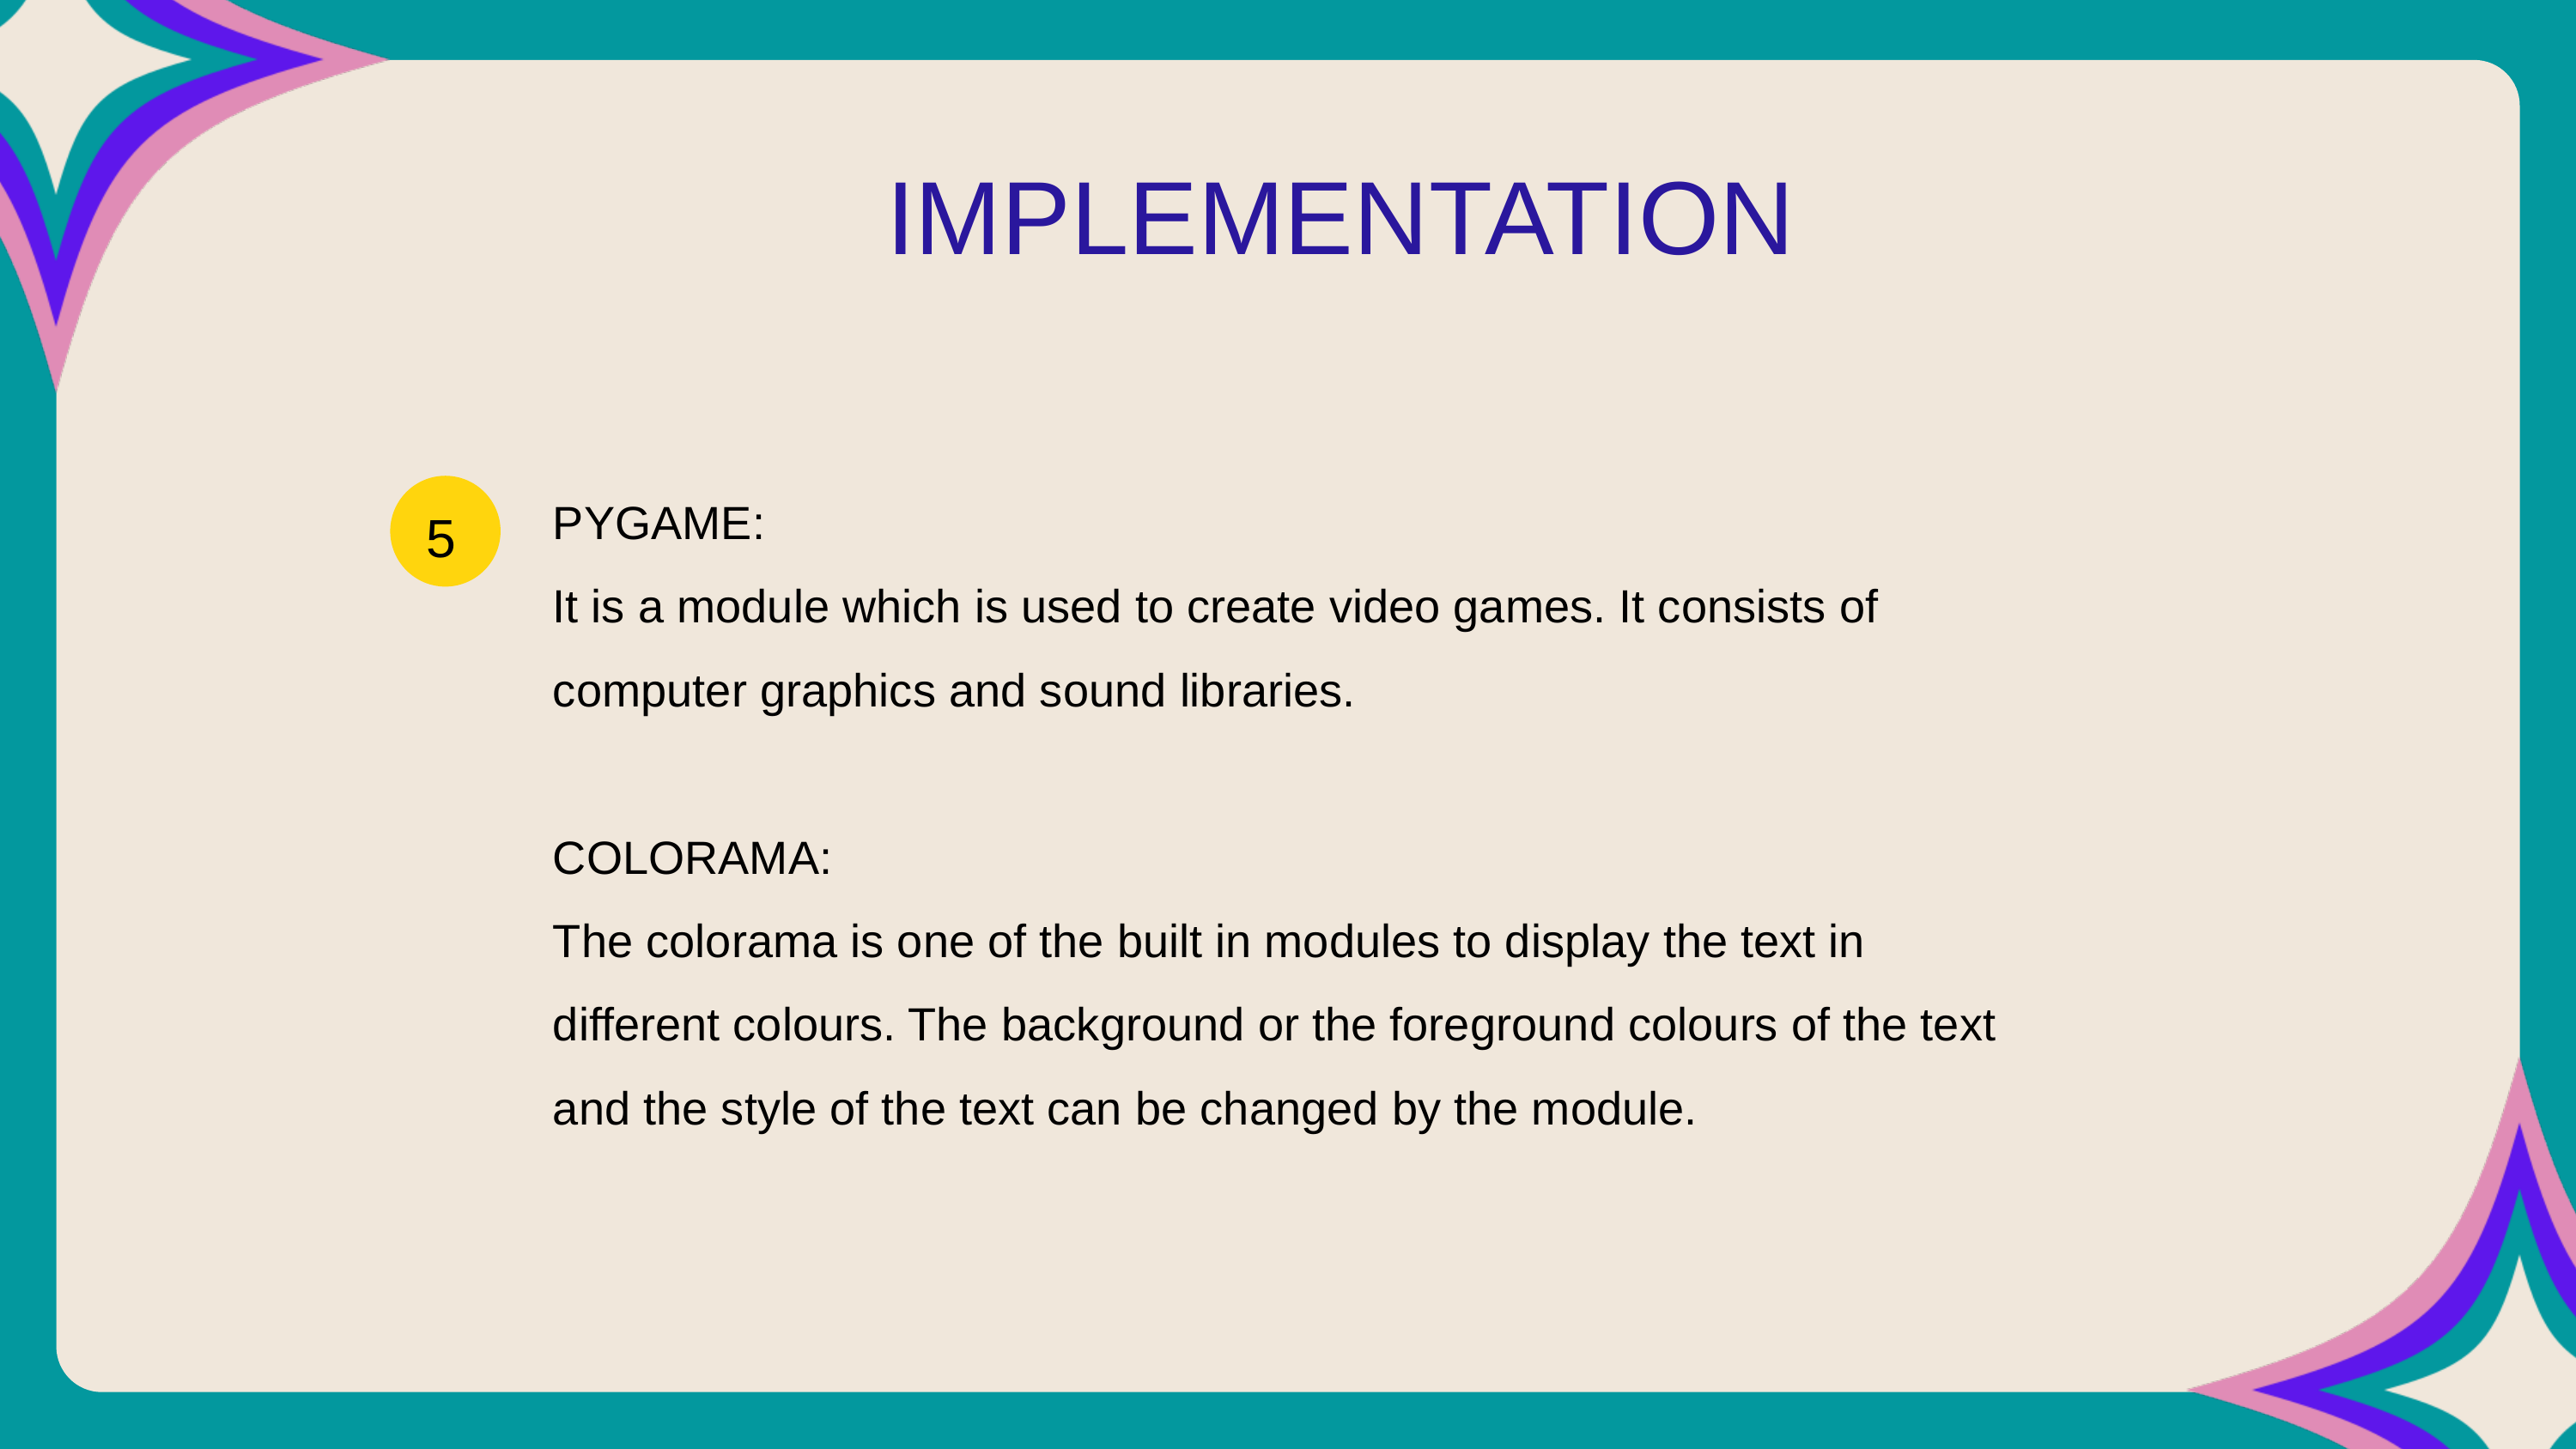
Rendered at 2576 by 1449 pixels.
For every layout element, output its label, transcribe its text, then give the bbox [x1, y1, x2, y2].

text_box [390, 475, 501, 587]
picture [0, 0, 390, 394]
text_box PYGAME: It is a module which is used to create video games. It consists of computer graphics and sound libraries. COLORAMA: The colorama is one of the built in modules to display the text in different colours. The background or the foreground colours of the text and the style of the text can be changed by the module. [552, 464, 2023, 1279]
picture [2186, 1057, 2576, 1449]
text_box [56, 59, 2520, 1392]
text_box IMPLEMENTATION [538, 125, 2143, 276]
